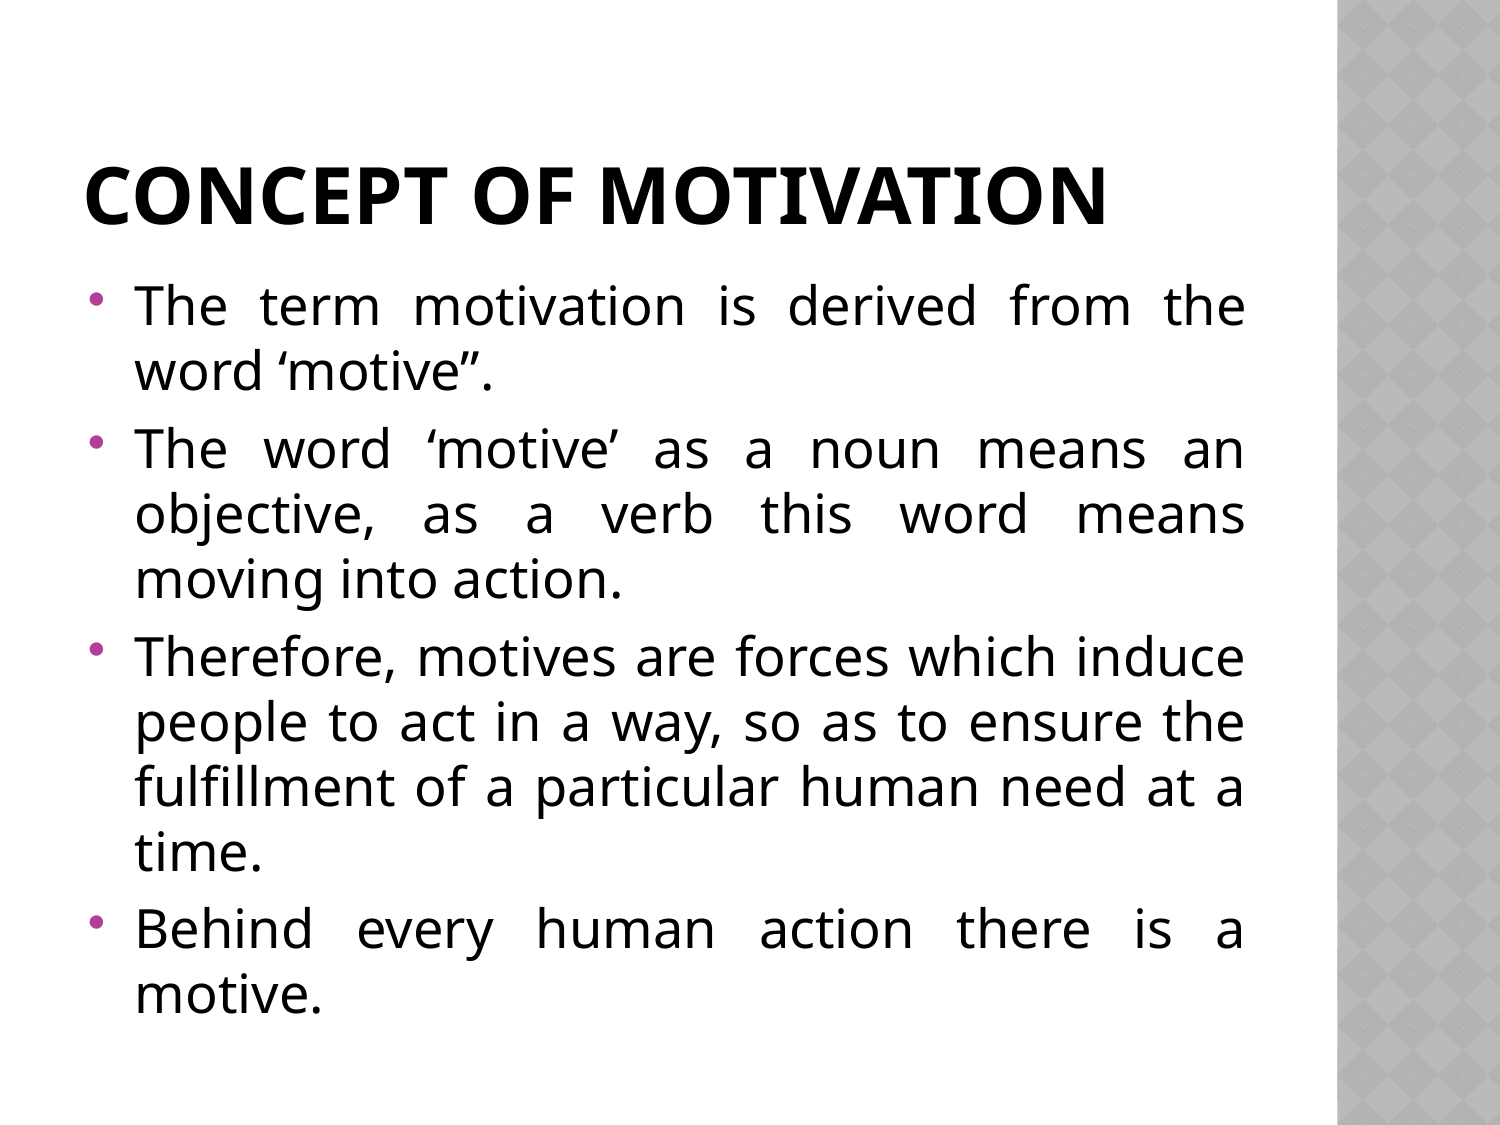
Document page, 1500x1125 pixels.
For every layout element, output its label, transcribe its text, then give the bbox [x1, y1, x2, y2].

list The term motivation is derived from the word ‘motive”. The word ‘motive’ as a noun means an objective, as a verb this word means moving into action. Therefore, motives are forces which induce people to act in a way, so as to ensure the fulfillment of a particular human need at a time. Behind every human action there is a motive. [75, 264, 1263, 1059]
title Concept of motivation [75, 52, 1263, 240]
